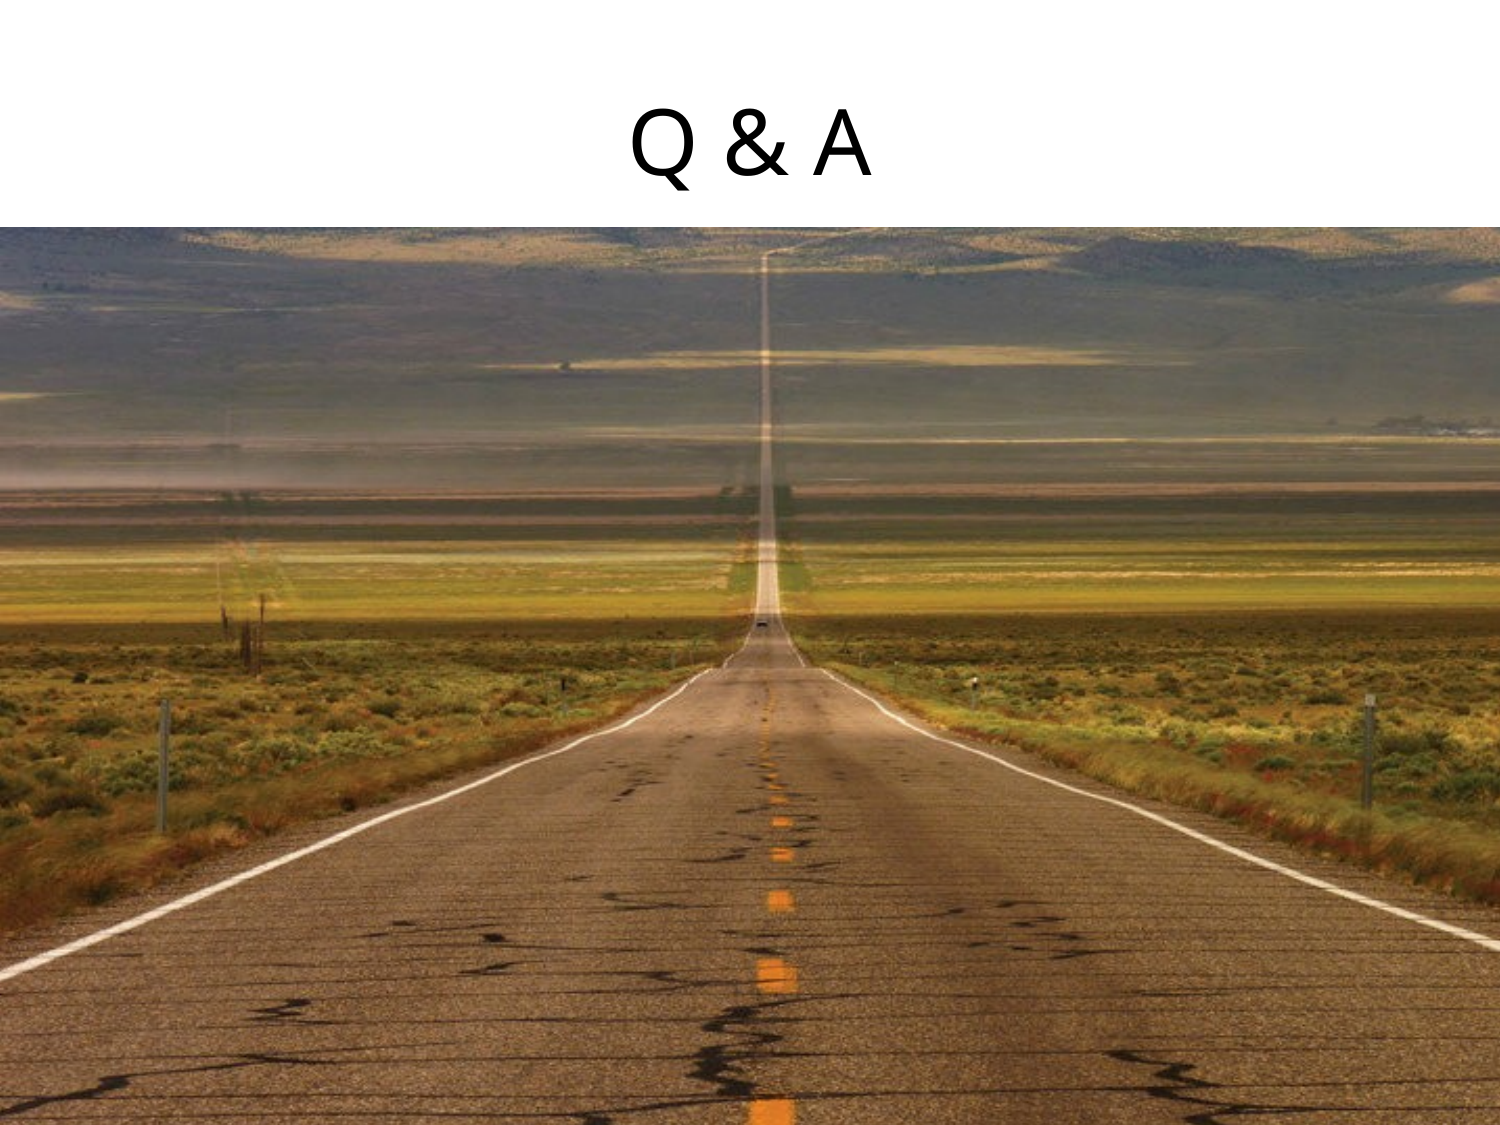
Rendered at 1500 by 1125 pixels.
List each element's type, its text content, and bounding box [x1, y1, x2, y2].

title Q & A [75, 45, 1425, 226]
picture [0, 227, 1500, 1125]
